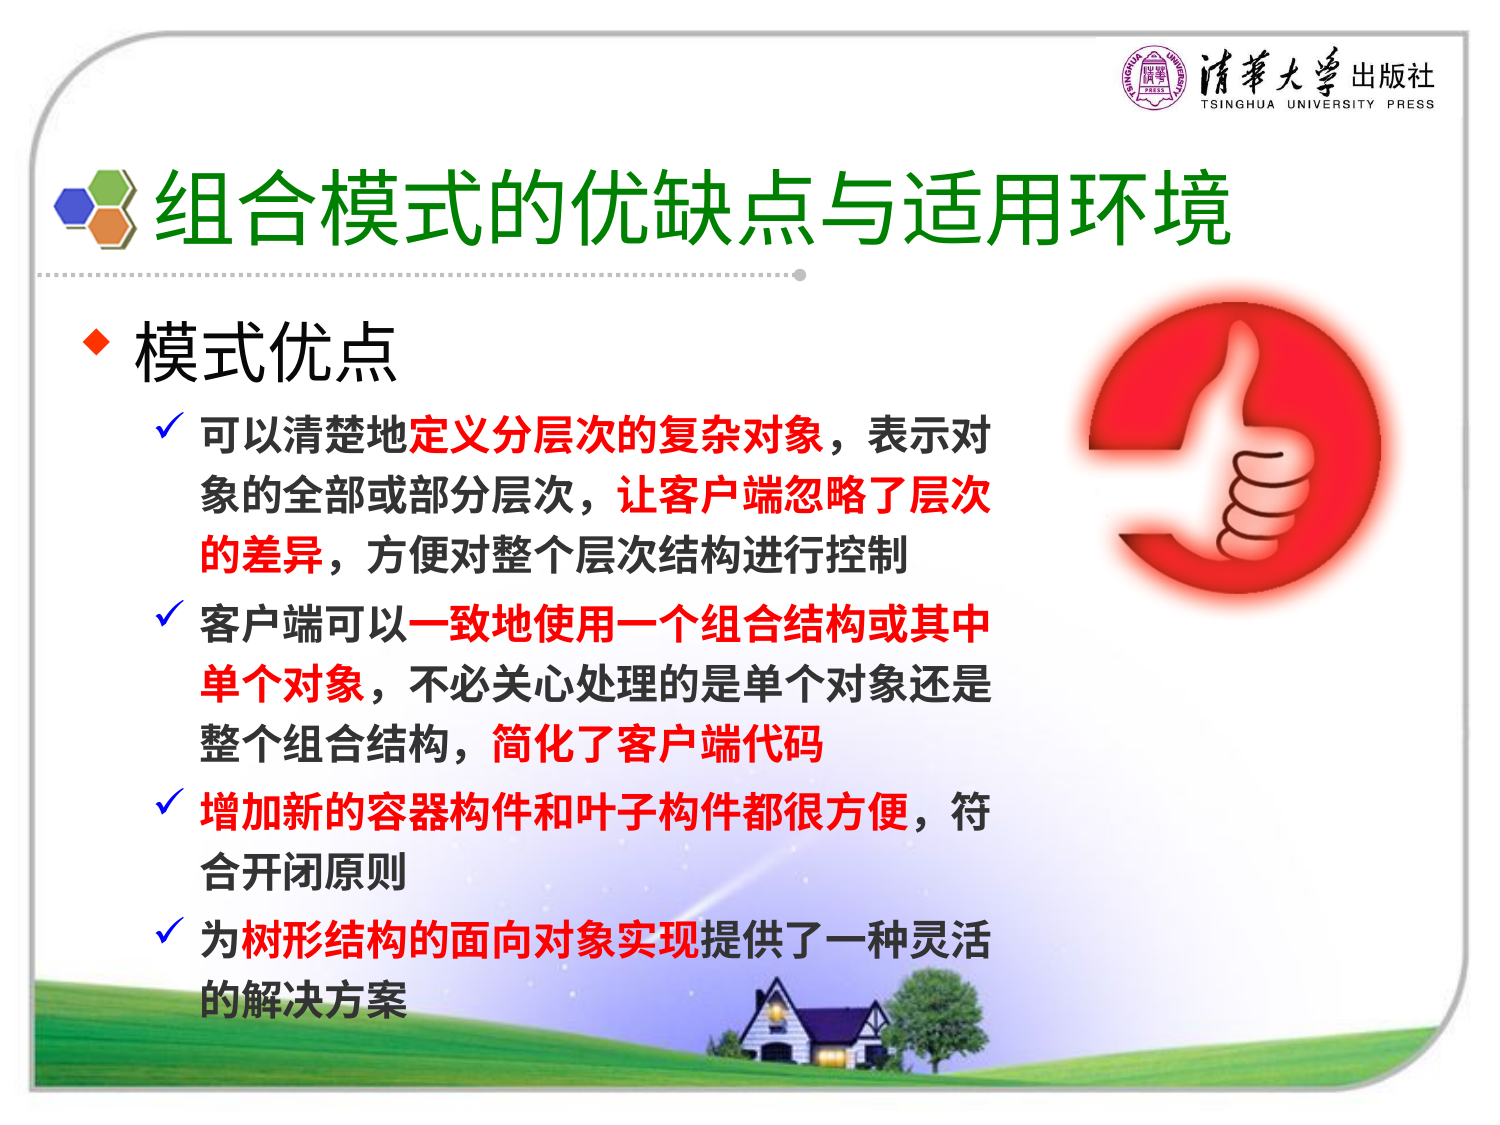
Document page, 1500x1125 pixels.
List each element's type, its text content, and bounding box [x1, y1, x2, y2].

text_box [0, 0, 1500, 75]
picture [0, 75, 1500, 1125]
list 模式优点 可以清楚地定义分层次的复杂对象，表示对象的全部或部分层次，让客户端忽略了层次的差异，方便对整个层次结构进行控制 客户端可以一致地使用一个组合结构或其中单个对象，不必关心处理的是单个对象还是整个组合结构，简化了客户端代码 增加新的容器构件和叶子构件都很方便，符合开闭原则 为树形结构的面向对象实现提供了一种灵活的解决方案 [62, 287, 1025, 1075]
title 组合模式的优缺点与适用环境 [137, 149, 1338, 263]
